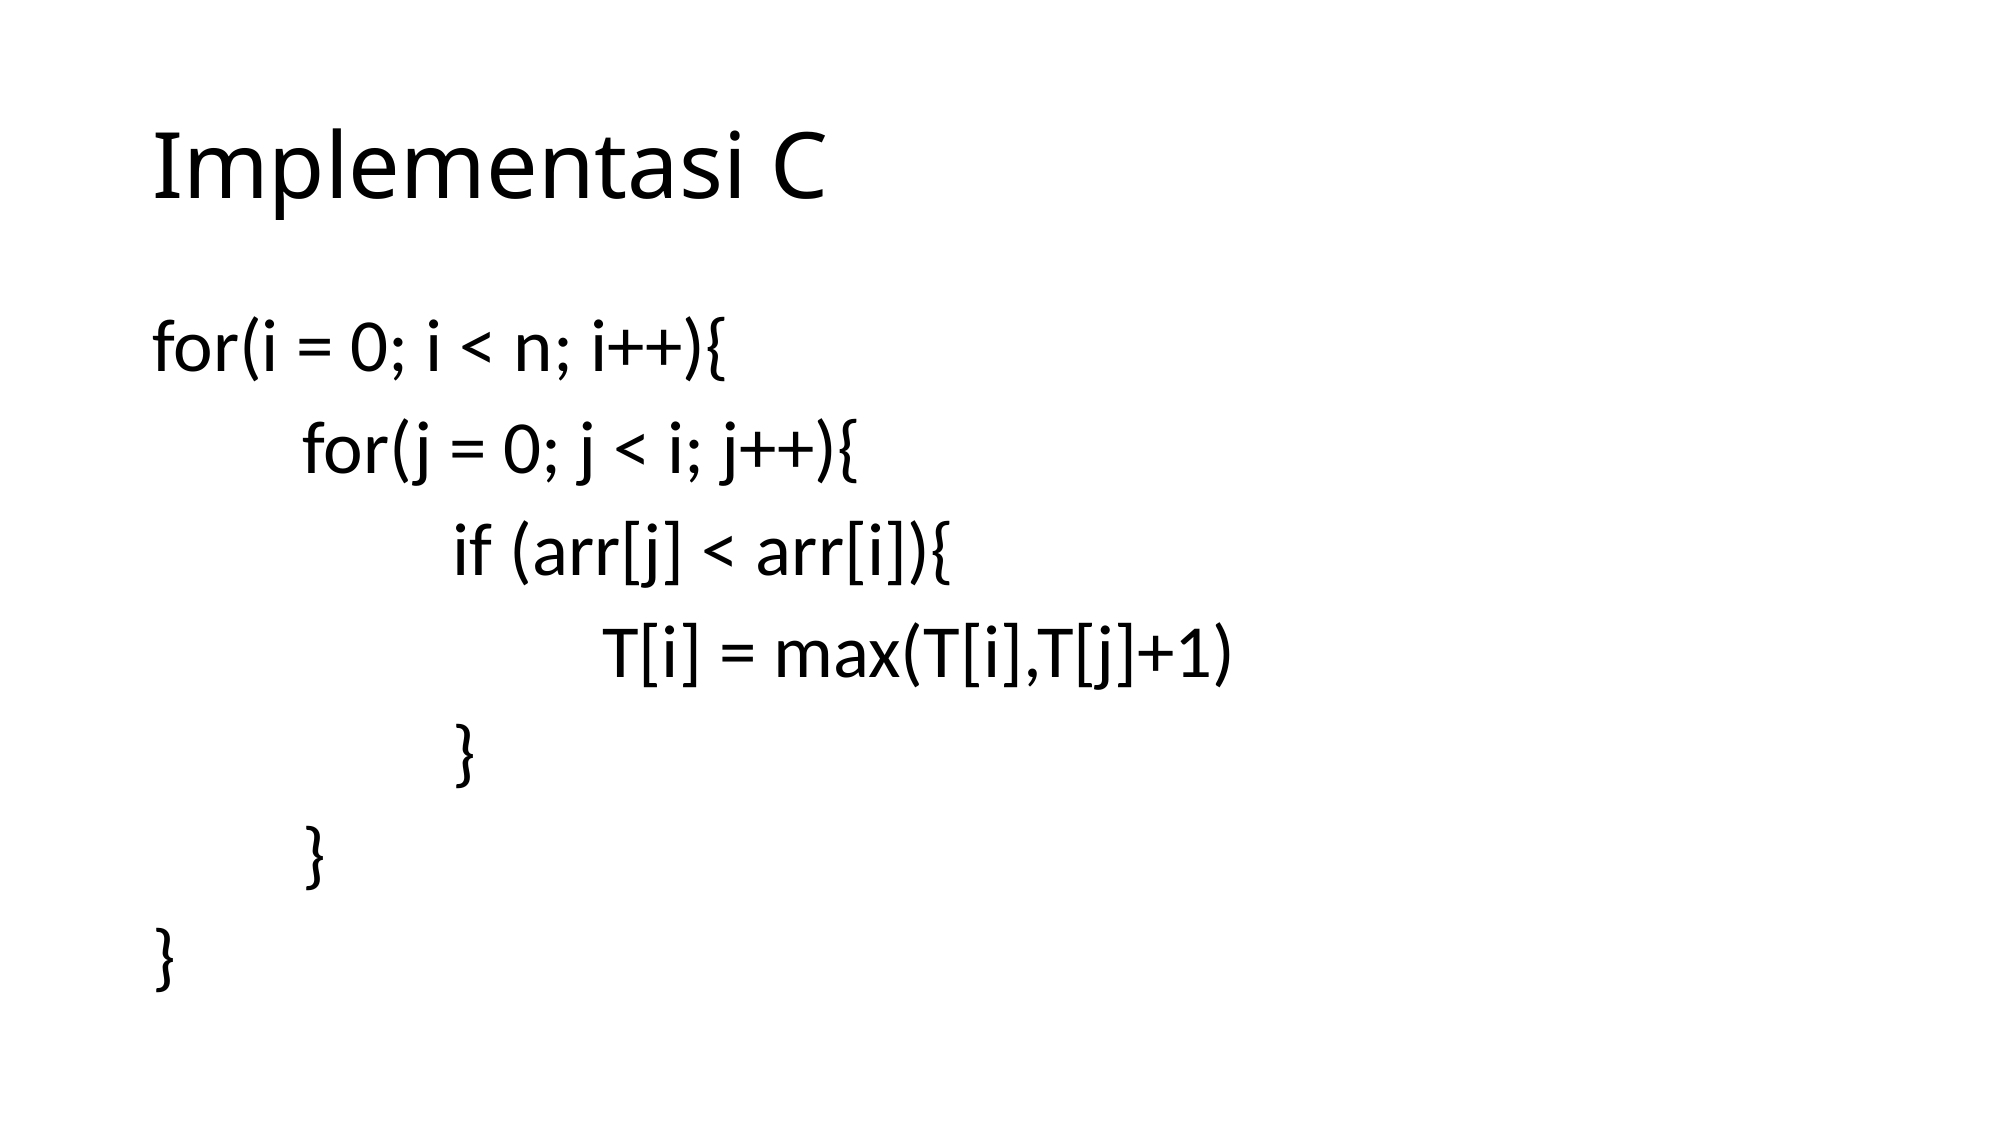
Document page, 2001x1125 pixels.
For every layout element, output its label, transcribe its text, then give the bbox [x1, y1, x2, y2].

title Implementasi C [137, 59, 1863, 278]
list for(i = 0; i < n; i++){ for(j = 0; j < i; j++){ if (arr[j] < arr[i]){ T[i] = max(T[i],T[j]+1) } } } [137, 299, 1863, 1014]
